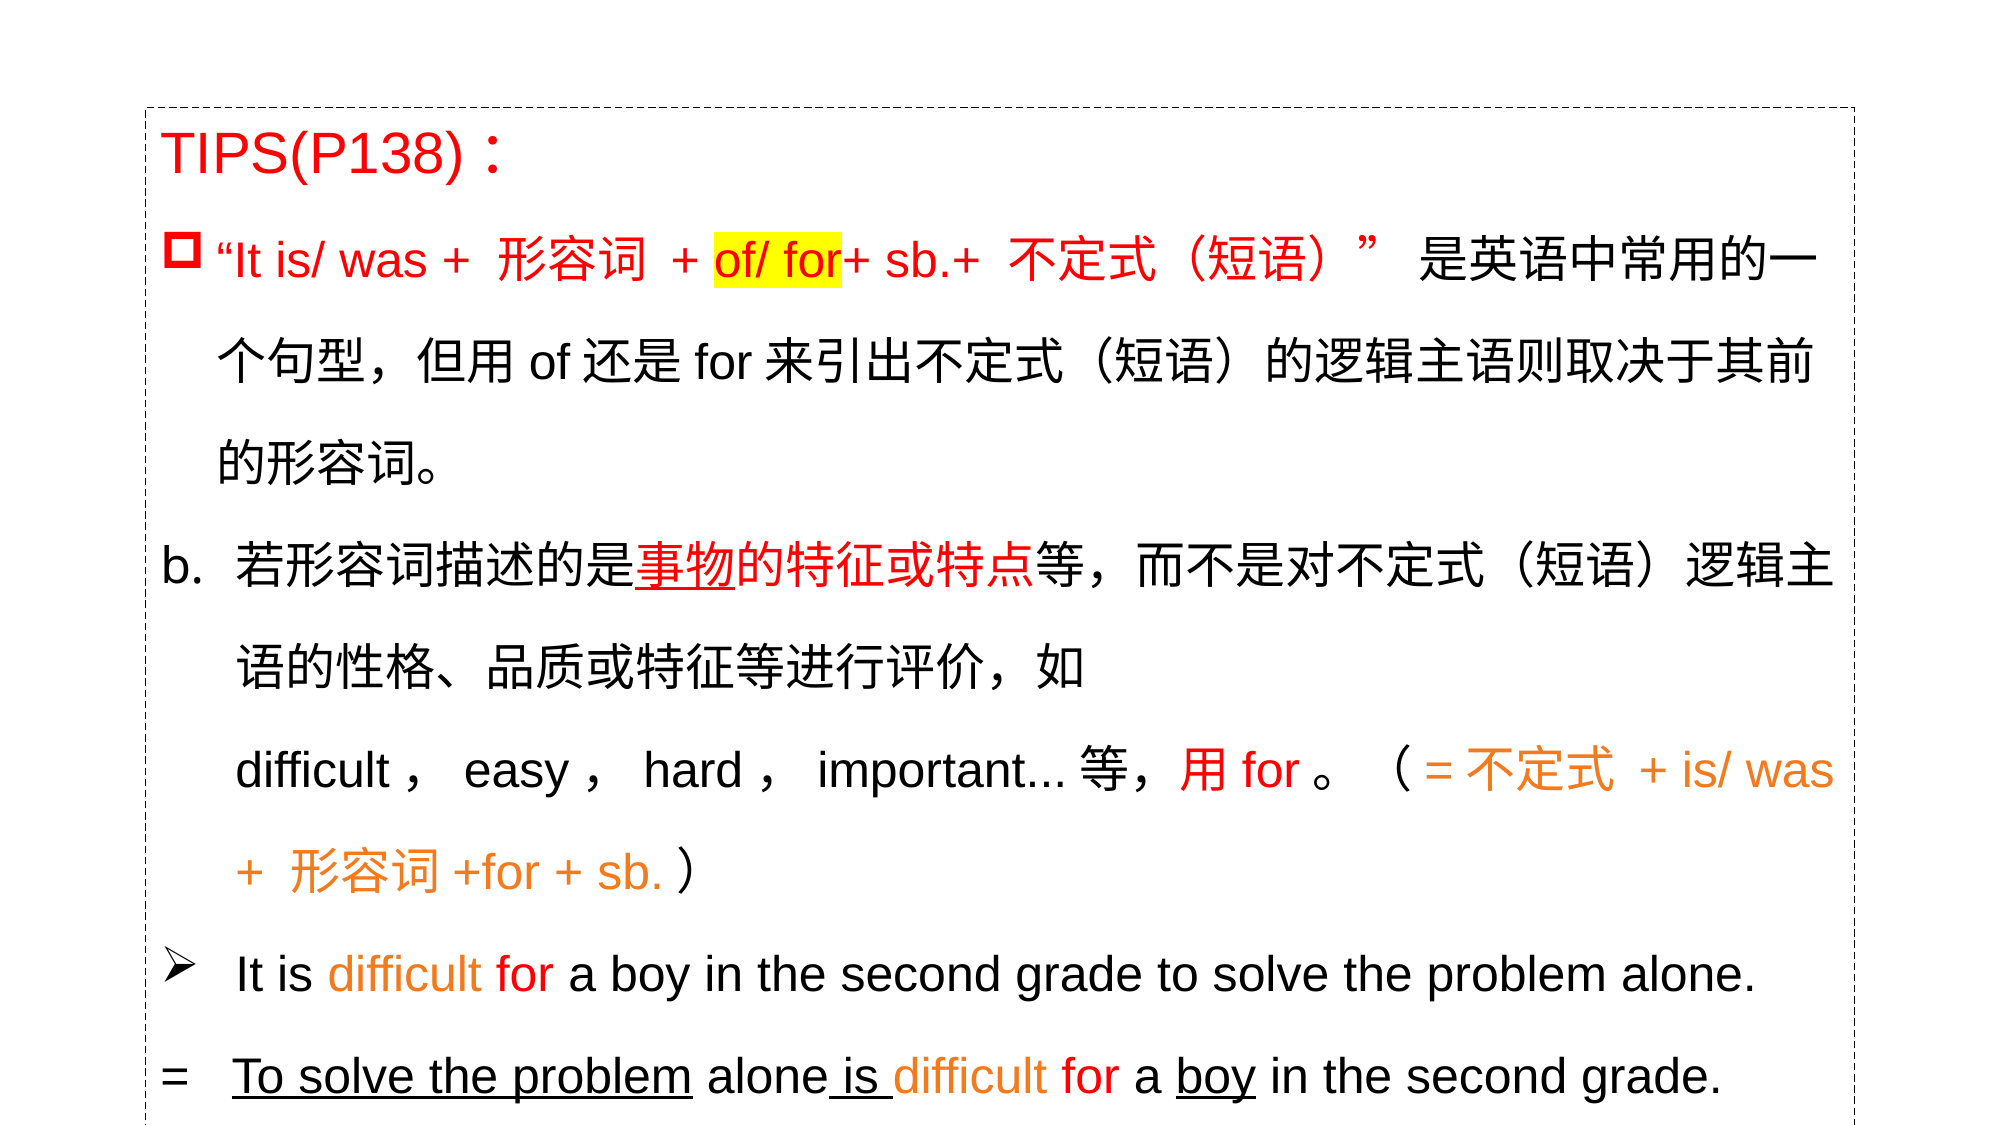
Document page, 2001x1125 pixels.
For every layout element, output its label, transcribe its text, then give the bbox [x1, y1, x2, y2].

text_box TIPS(P138)： “It is/ was + 形容词 + of/ for+ sb.+ 不定式（短语）” 是英语中常用的一个句型，但用of还是for来引出不定式（短语）的逻辑主语则取决于其前的形容词。 若形容词描述的是事物的特征或特点等，而不是对不定式（短语）逻辑主语的性格、品质或特征等进行评价，如difficult，easy，hard，important...等，用for。（=不定式 + is/ was + 形容词+for + sb.） It is difficult for a boy in the second grade to solve the problem alone. = To solve the problem alone is difficult for a boy in the second grade. [145, 107, 1855, 1125]
